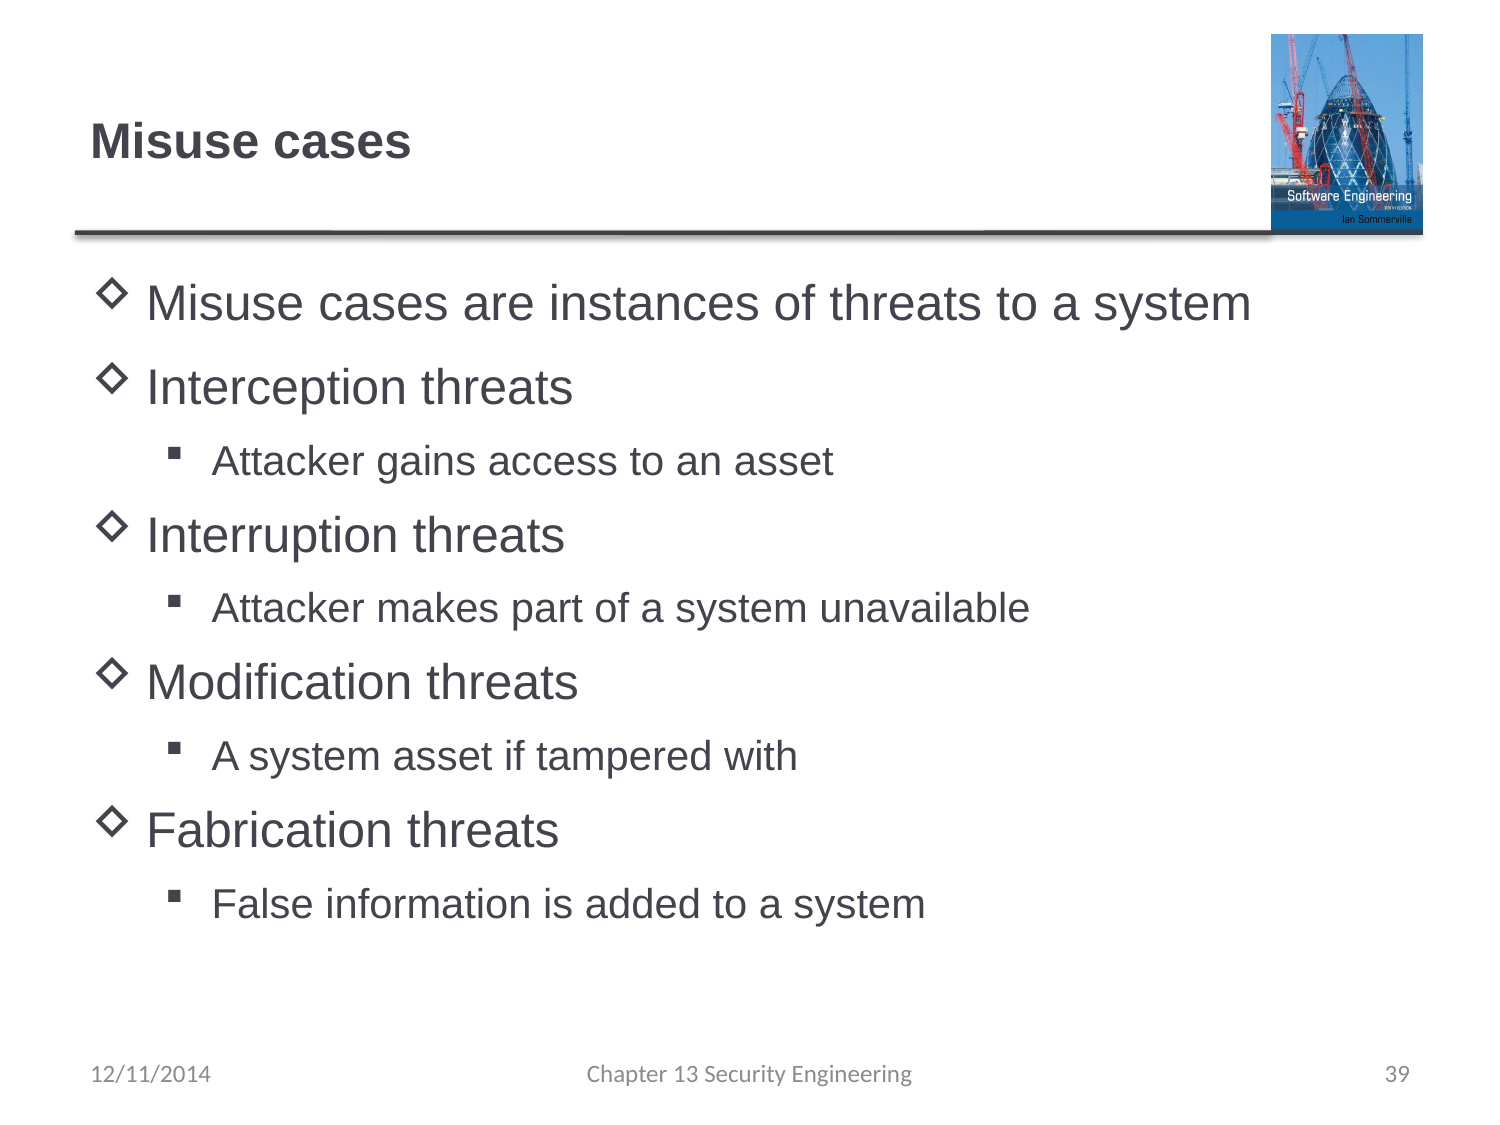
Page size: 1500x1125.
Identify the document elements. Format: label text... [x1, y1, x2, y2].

picture [1271, 34, 1423, 230]
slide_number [75, 1042, 425, 1103]
slide_number 39 [1074, 1042, 1425, 1103]
list Misuse cases are instances of threats to a system Interception threats Attacker gains access to an asset Interruption threats Attacker makes part of a system unavailable Modification threats A system asset if tampered with Fabrication threats False information is added to a system [75, 262, 1425, 1005]
title Misuse cases [74, 44, 1272, 233]
footer Chapter 13 Security Engineering [512, 1042, 988, 1103]
